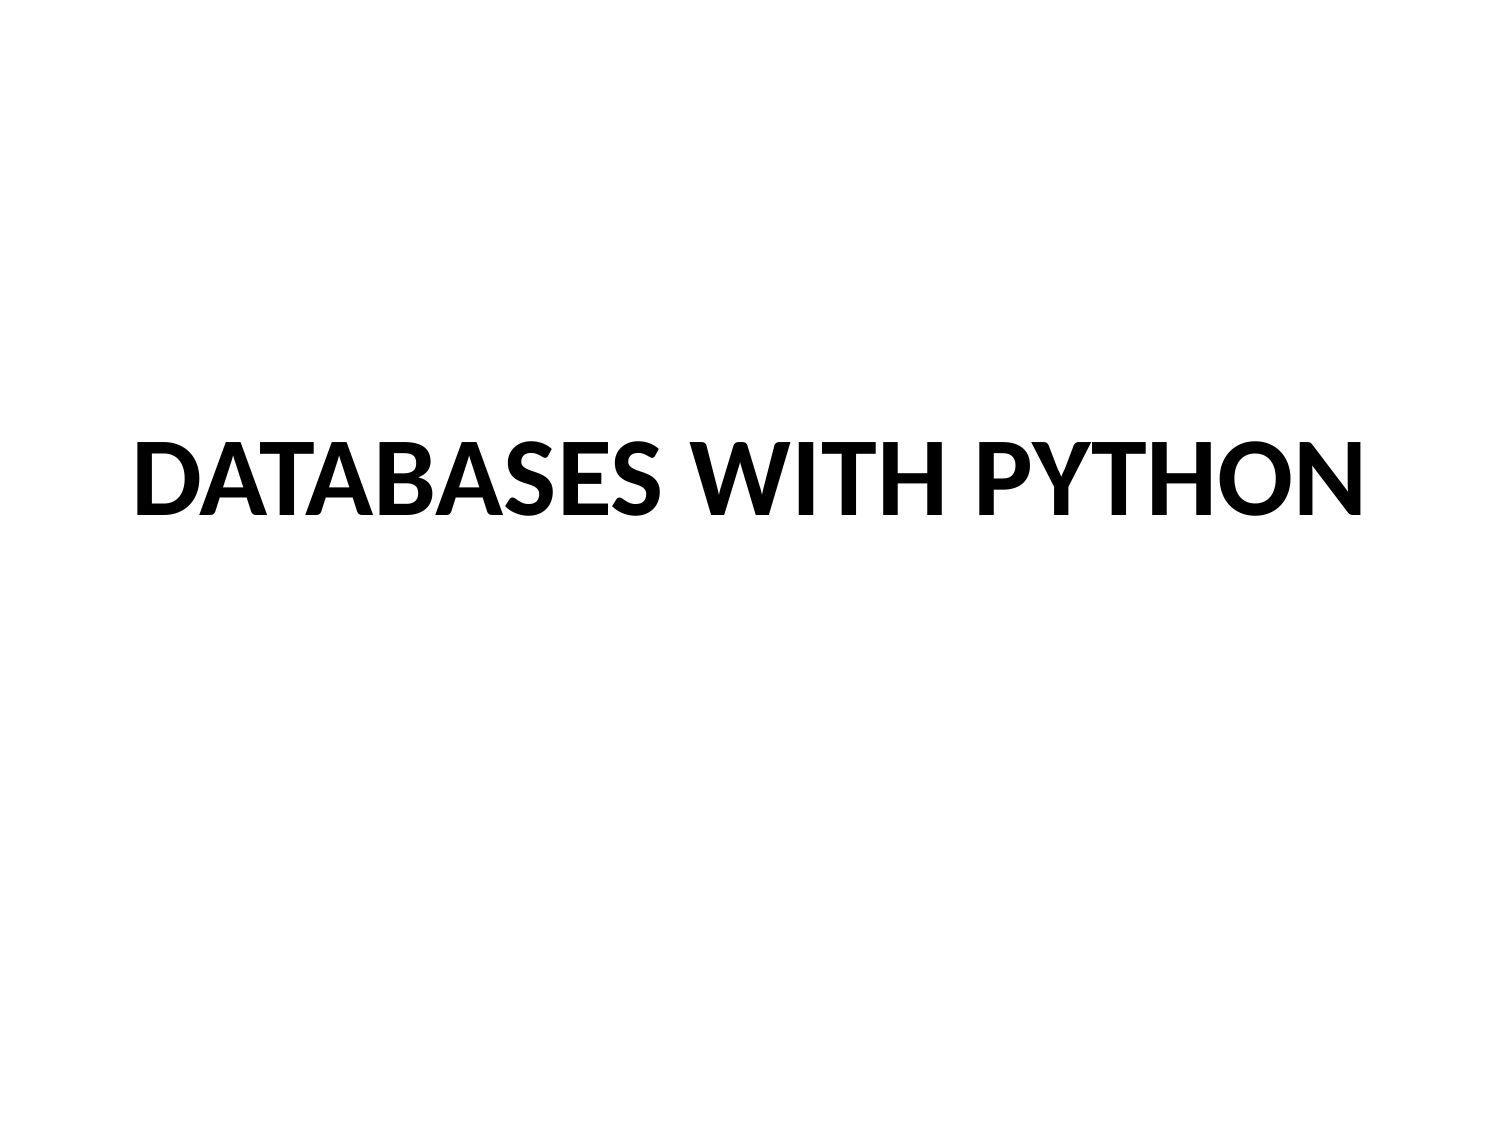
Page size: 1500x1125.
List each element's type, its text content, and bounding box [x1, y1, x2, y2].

title DATABASES WITH PYTHON [112, 349, 1388, 591]
